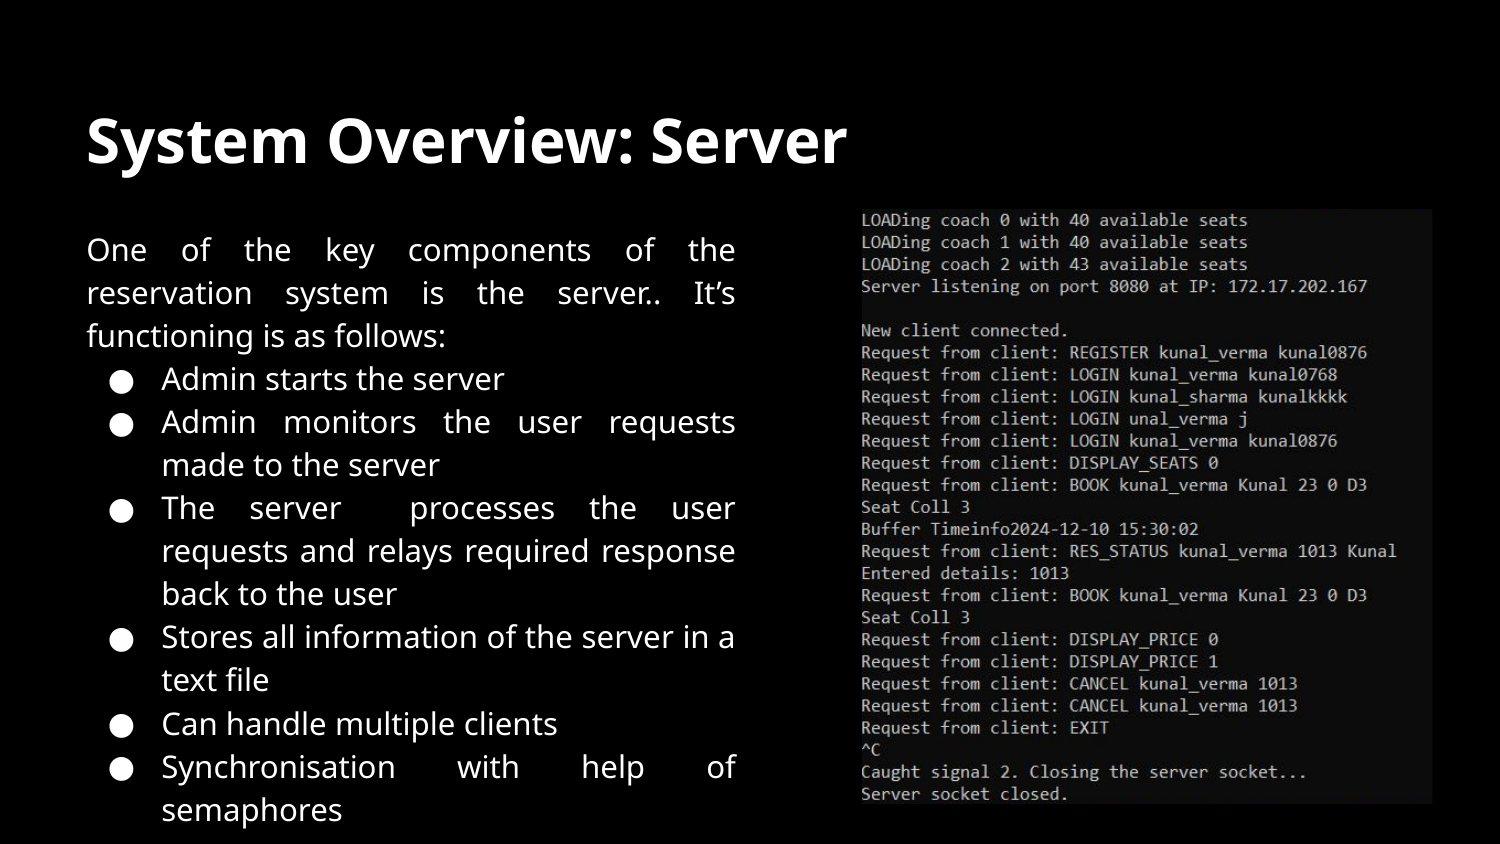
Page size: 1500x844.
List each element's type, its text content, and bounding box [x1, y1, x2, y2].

picture [861, 209, 1433, 804]
list One of the key components of the reservation system is the server.. It’s functioning is as follows: Admin starts the server Admin monitors the user requests made to the server The server processes the user requests and relays required response back to the user Stores all information of the server in a text file Can handle multiple clients Synchronisation with help of semaphores [71, 209, 752, 740]
title System Overview: Server [71, 87, 1433, 192]
